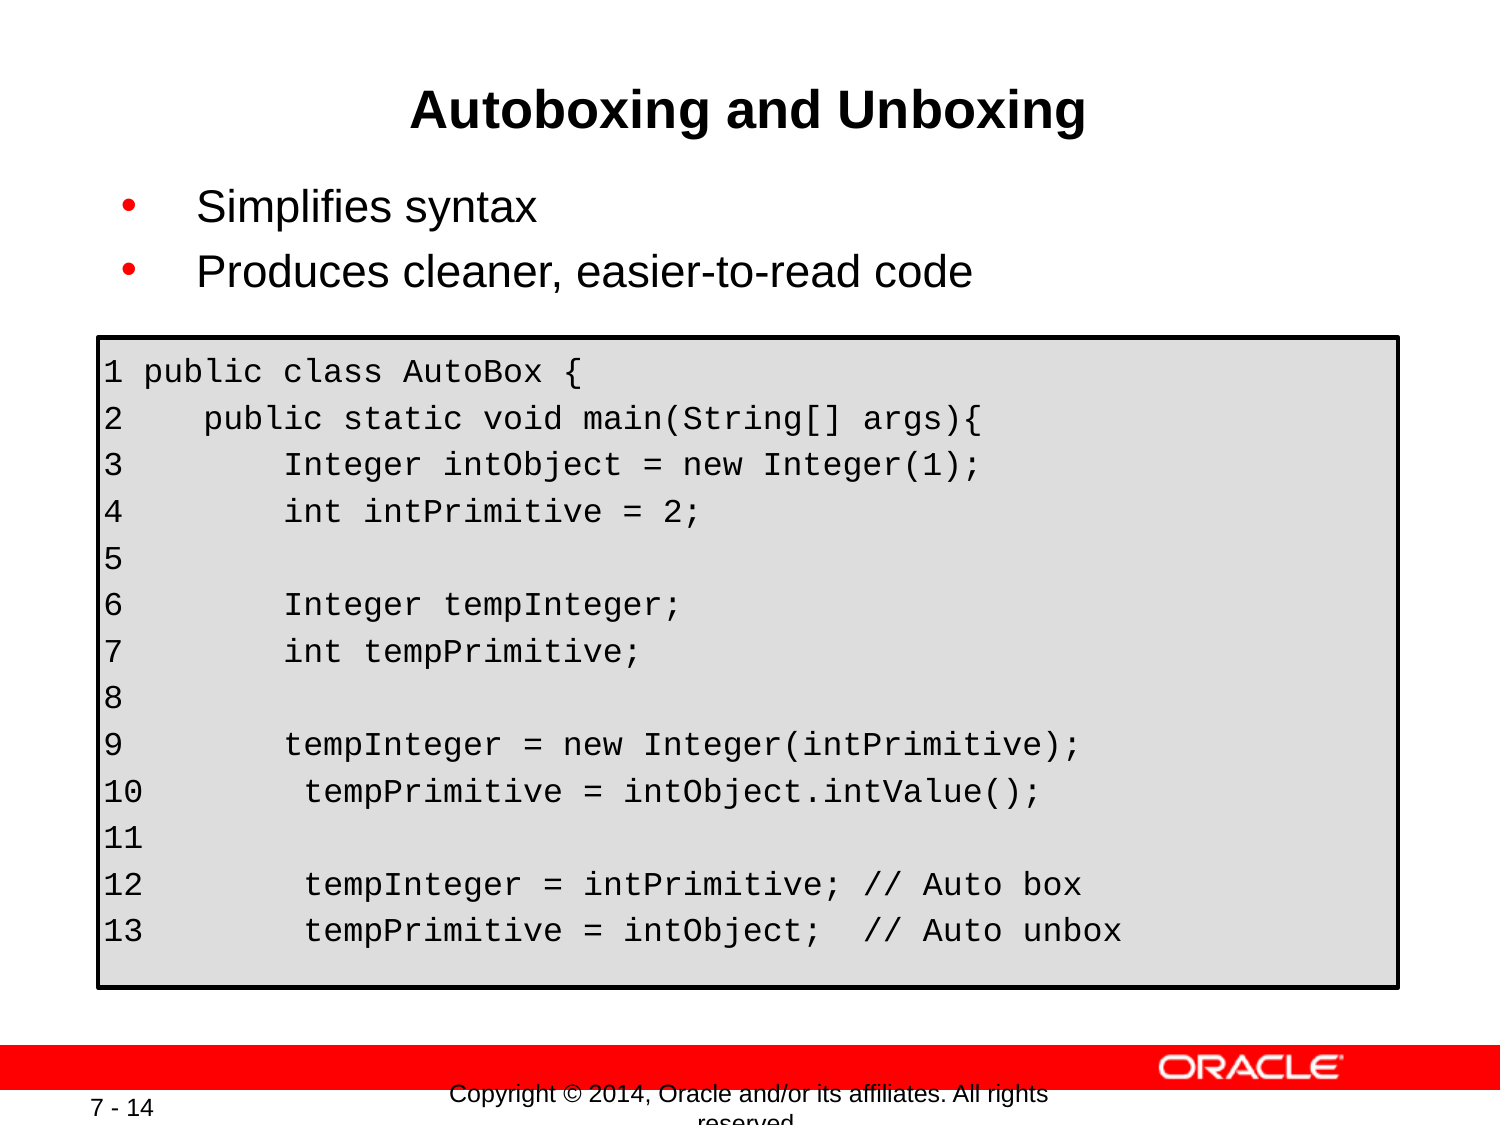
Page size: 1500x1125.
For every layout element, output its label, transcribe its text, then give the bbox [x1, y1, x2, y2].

text_box [98, 337, 1399, 988]
picture [0, 1045, 1500, 1090]
list Simplifies syntax Produces cleaner, easier-to-read code public class AutoBox { public static void main(String[] args){ Integer intObject = new Integer(1); int intPrimitive = 2; Integer tempInteger; int tempPrimitive; tempInteger = new Integer(intPrimitive); tempPrimitive = intObject.intValue(); tempInteger = intPrimitive; // Auto box tempPrimitive = intObject; // Auto unbox [99, 174, 1399, 980]
title Autoboxing and Unboxing [99, 72, 1399, 174]
